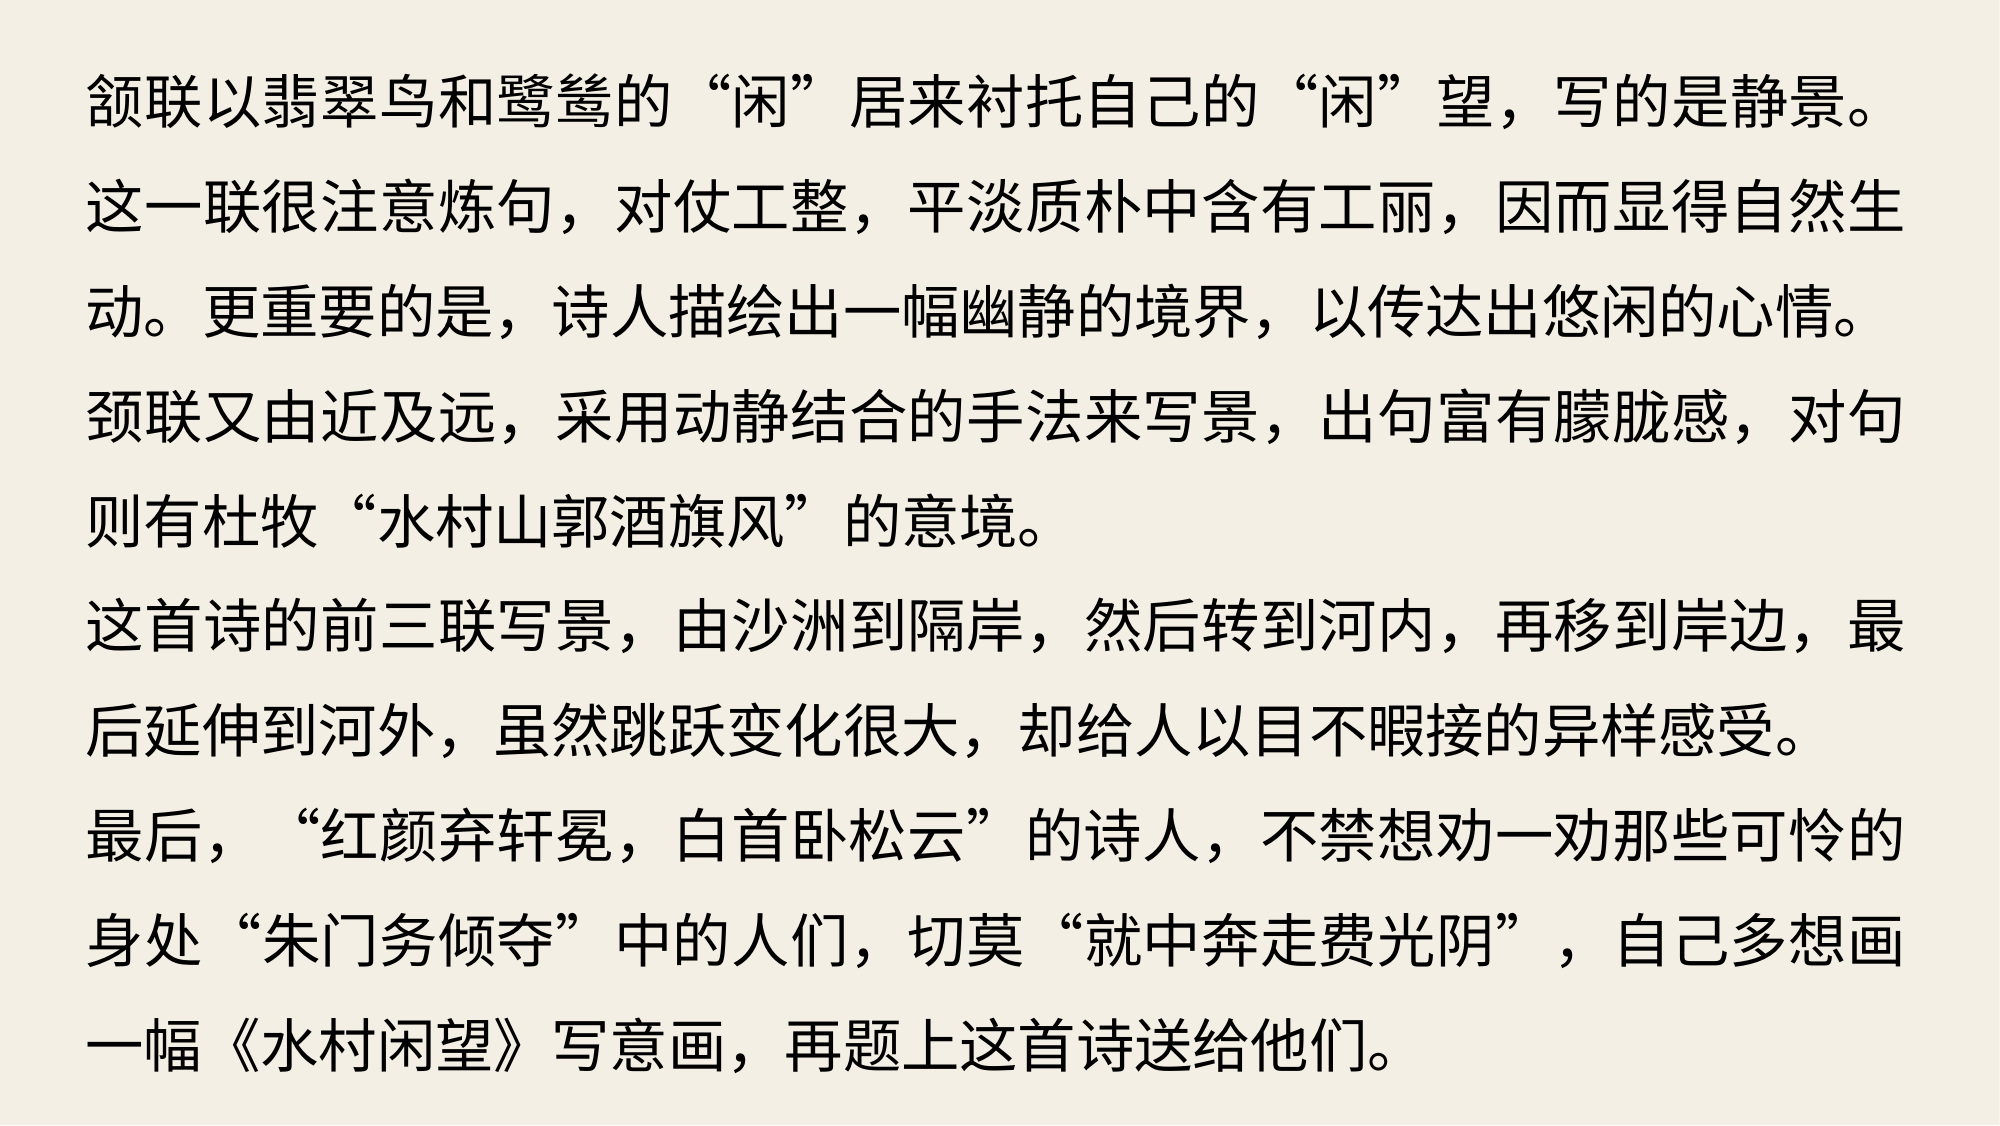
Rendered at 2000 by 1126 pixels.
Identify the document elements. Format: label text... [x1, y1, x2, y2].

text_box 颔联以翡翠鸟和鹭鸶的“闲”居来衬托自己的“闲”望，写的是静景。这一联很注意炼句，对仗工整，平淡质朴中含有工丽，因而显得自然生动。更重要的是，诗人描绘出一幅幽静的境界，以传达出悠闲的心情。 颈联又由近及远，采用动静结合的手法来写景，出句富有朦胧感，对句则有杜牧“水村山郭酒旗风”的意境。 这首诗的前三联写景，由沙洲到隔岸，然后转到河内，再移到岸边，最后延伸到河外，虽然跳跃变化很大，却给人以目不暇接的异样感受。 最后，“红颜弃轩冕，白首卧松云”的诗人，不禁想劝一劝那些可怜的身处“朱门务倾夺”中的人们，切莫“就中奔走费光阴”，自己多想画一幅《水村闲望》写意画，再题上这首诗送给他们。 [65, 20, 1926, 1090]
